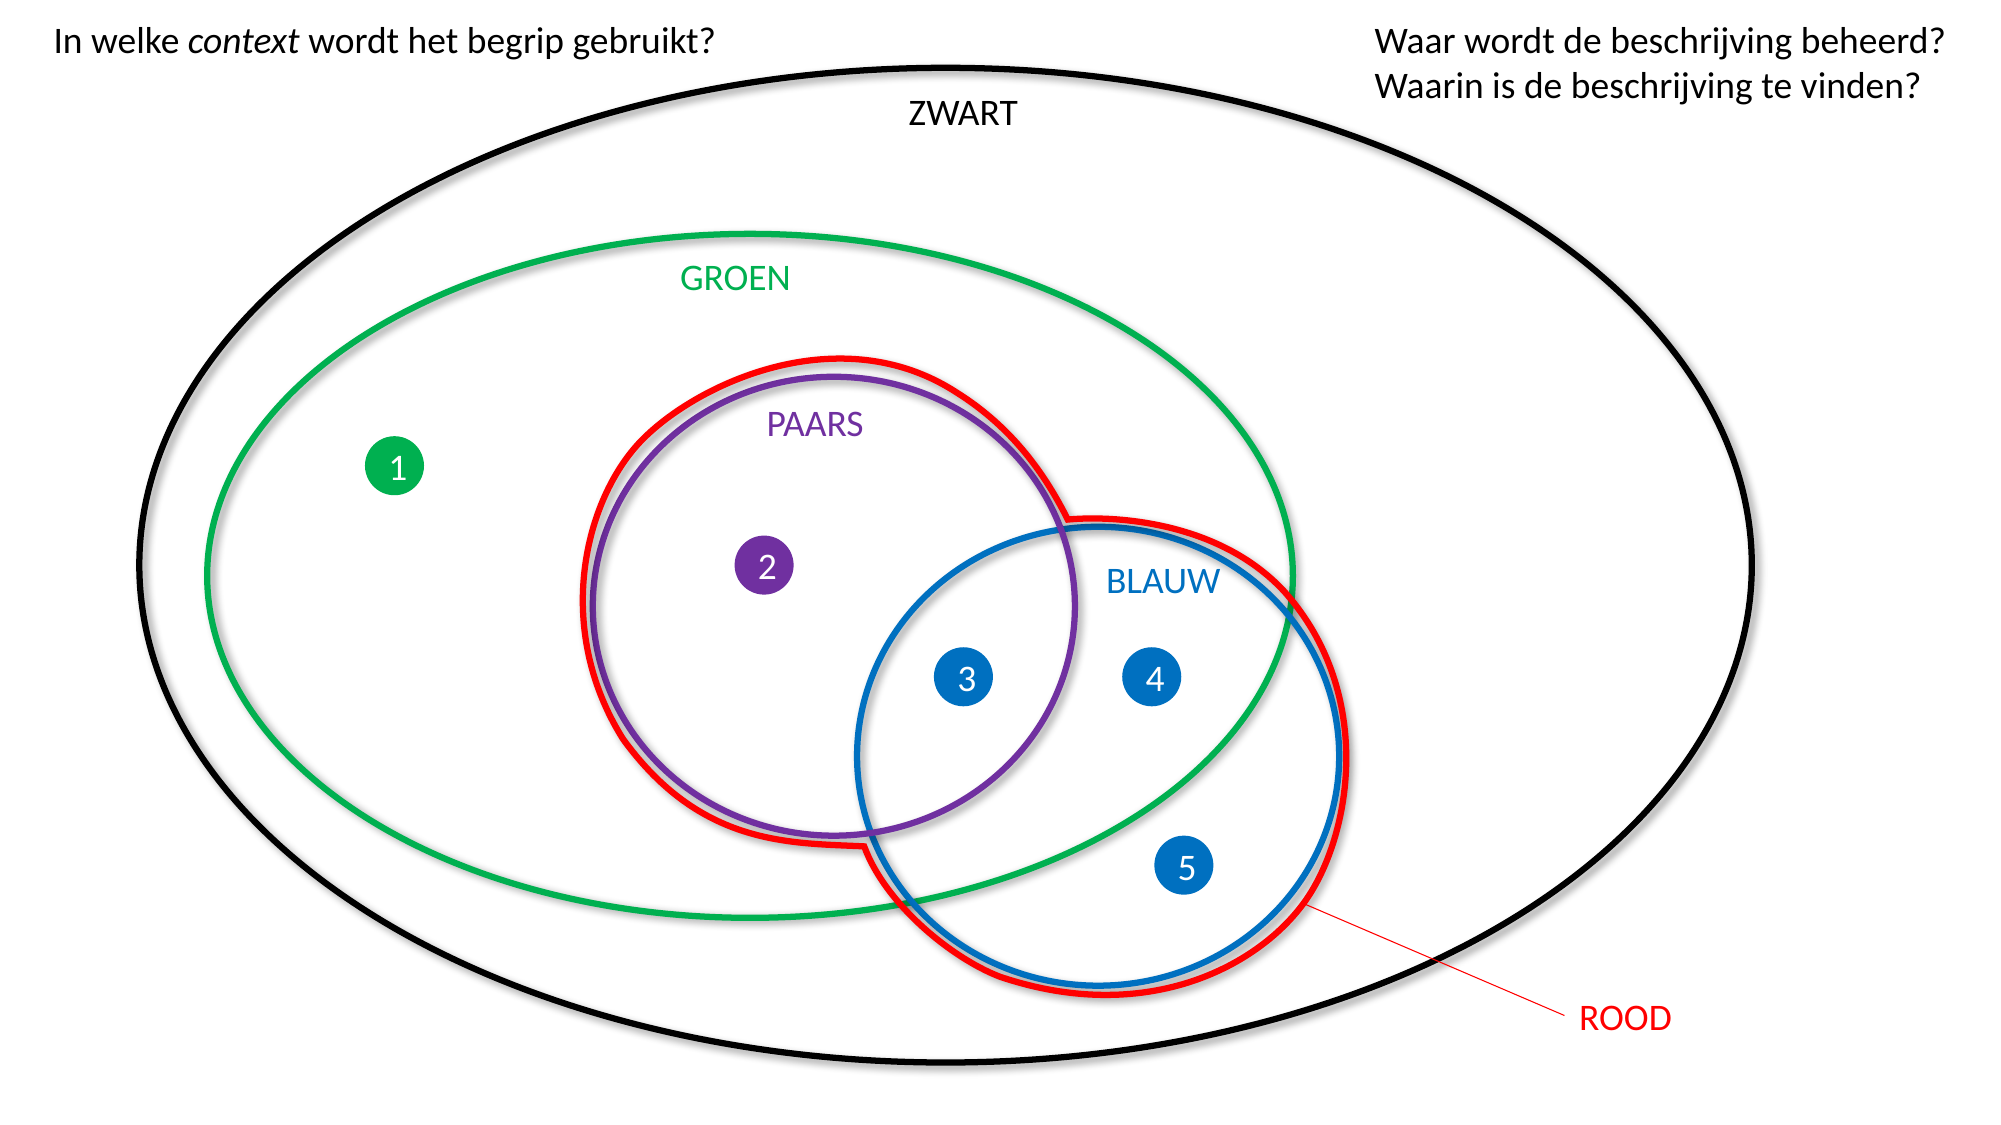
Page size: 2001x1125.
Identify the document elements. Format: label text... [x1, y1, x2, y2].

text_box BLAUW [1091, 549, 1236, 609]
text_box Waar wordt de beschrijving beheerd? Waarin is de beschrijving te vinden? [1359, 8, 1962, 114]
text_box GROEN [665, 245, 806, 305]
text_box [138, 66, 1753, 1064]
text_box 4 [1121, 646, 1183, 708]
text_box [581, 357, 1348, 996]
text_box [206, 232, 1294, 919]
text_box ROOD [1564, 985, 1687, 1046]
text_box PAARS [751, 391, 879, 452]
text_box 3 [932, 646, 994, 708]
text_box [1303, 903, 1564, 1016]
text_box 5 [1153, 834, 1215, 896]
text_box ZWART [893, 80, 1033, 141]
text_box In welke context wordt het begrip gebruikt? [38, 8, 732, 69]
text_box 1 [363, 435, 426, 497]
text_box 2 [733, 534, 795, 596]
